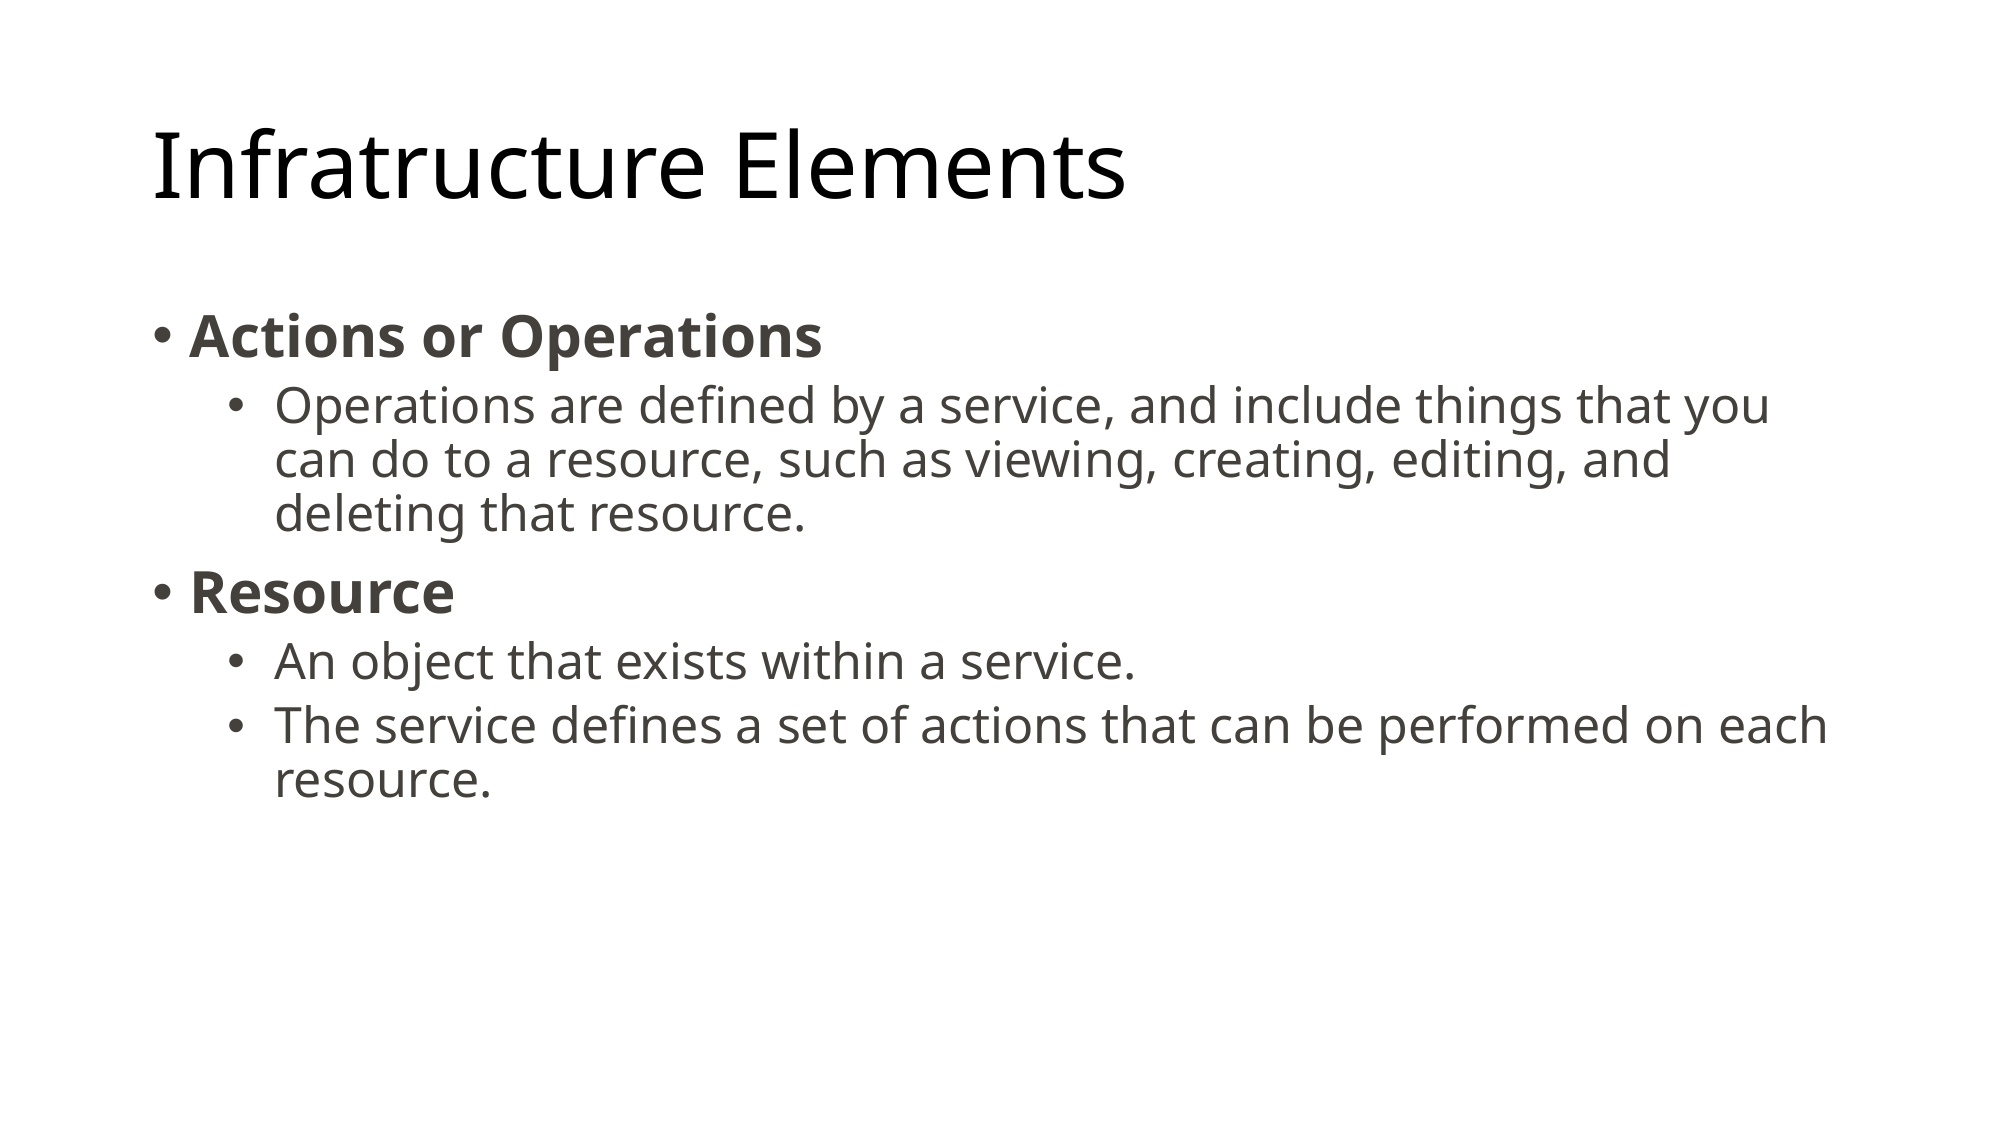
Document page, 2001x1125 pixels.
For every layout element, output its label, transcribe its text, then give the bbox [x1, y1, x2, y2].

list Actions or Operations Operations are defined by a service, and include things that you can do to a resource, such as viewing, creating, editing, and deleting that resource. Resource An object that exists within a service. The service defines a set of actions that can be performed on each resource. [137, 299, 1863, 1014]
title Infratructure Elements [137, 59, 1863, 278]
